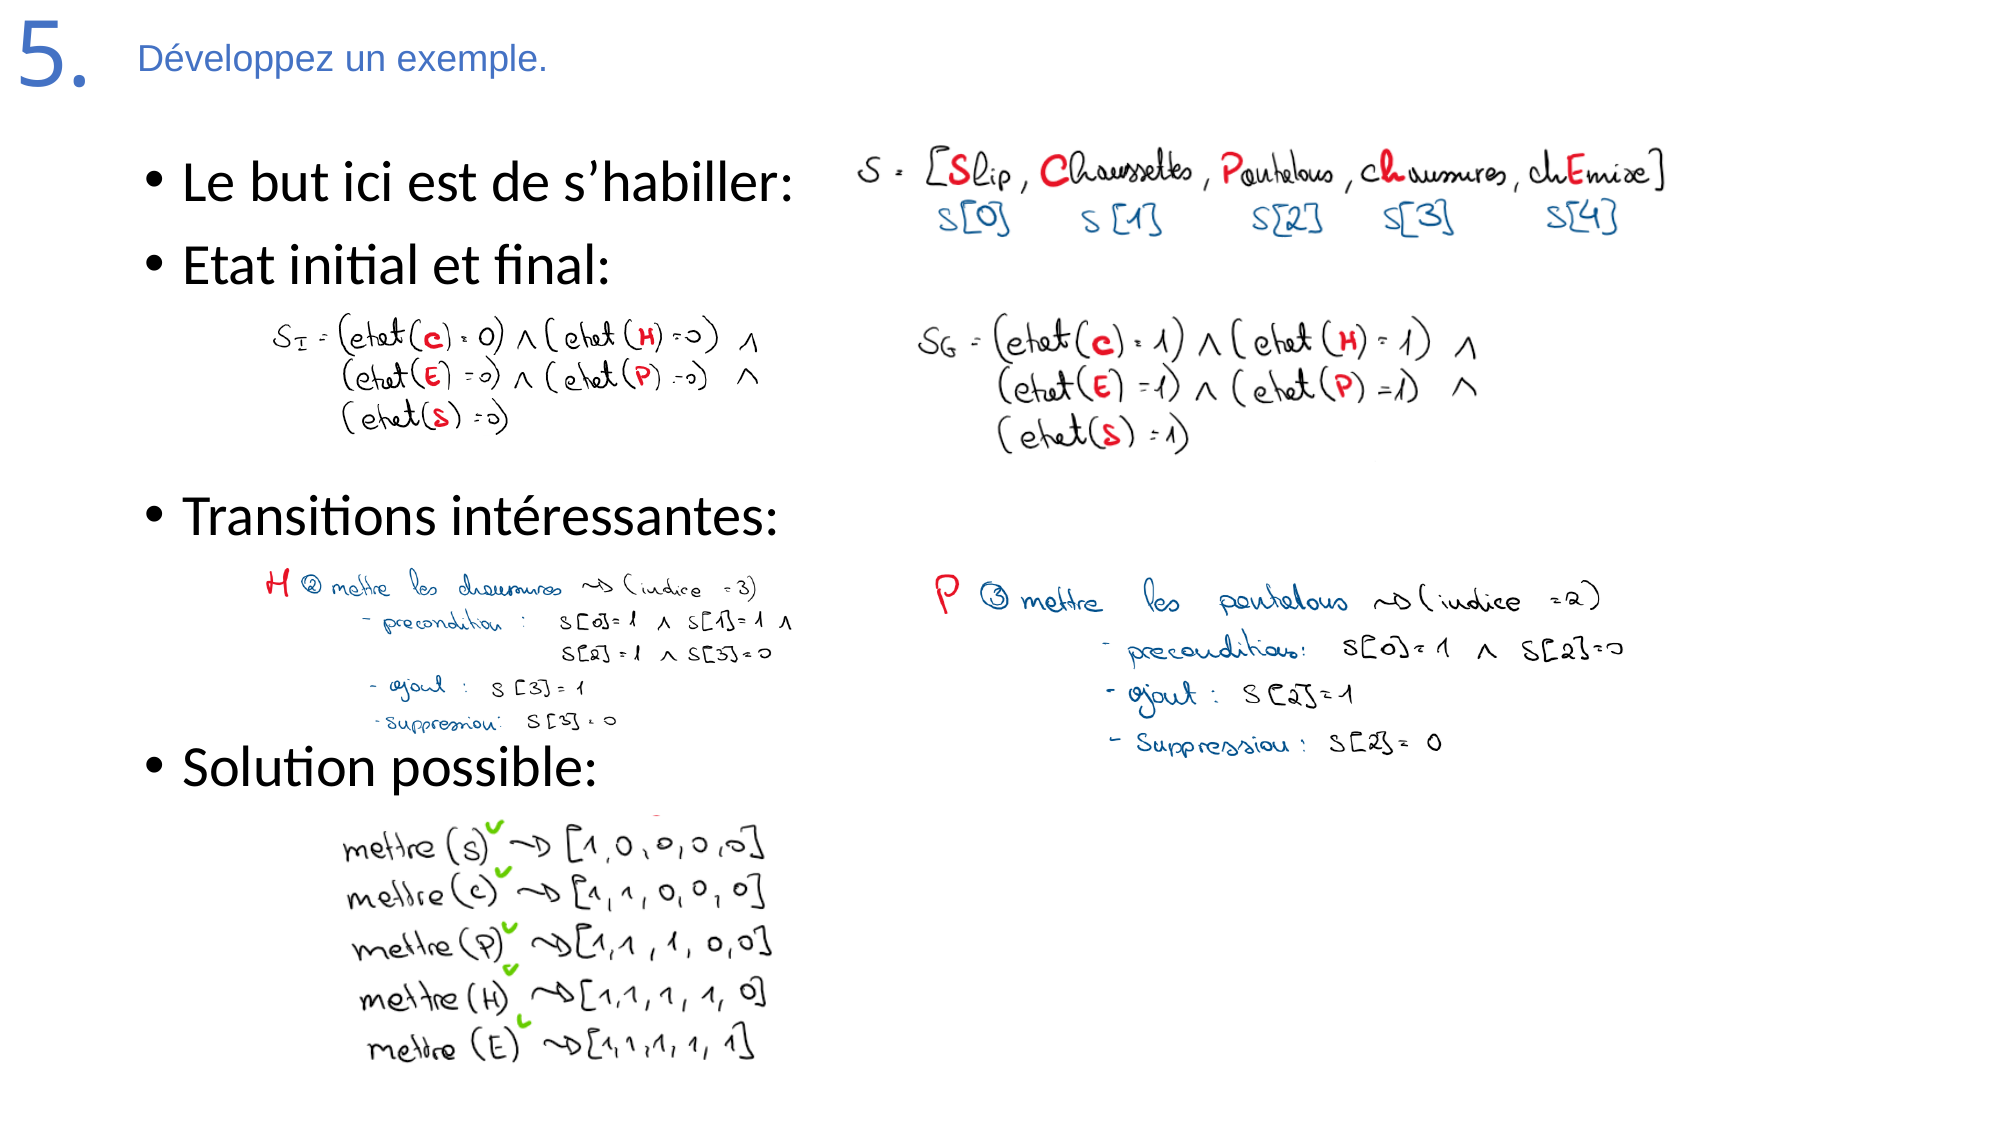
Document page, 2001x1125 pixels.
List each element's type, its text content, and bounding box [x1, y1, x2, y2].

picture [854, 132, 1696, 248]
picture [907, 303, 1494, 462]
picture [261, 562, 796, 736]
picture [926, 565, 1636, 761]
text_box Développez un exemple. [122, 26, 1848, 87]
picture [261, 301, 776, 436]
title 5. [0, 0, 123, 166]
list Le but ici est de s’habiller: Etat initial et final: Transitions intéressantes: Solution possible: [129, 143, 1870, 949]
picture [335, 815, 796, 1082]
